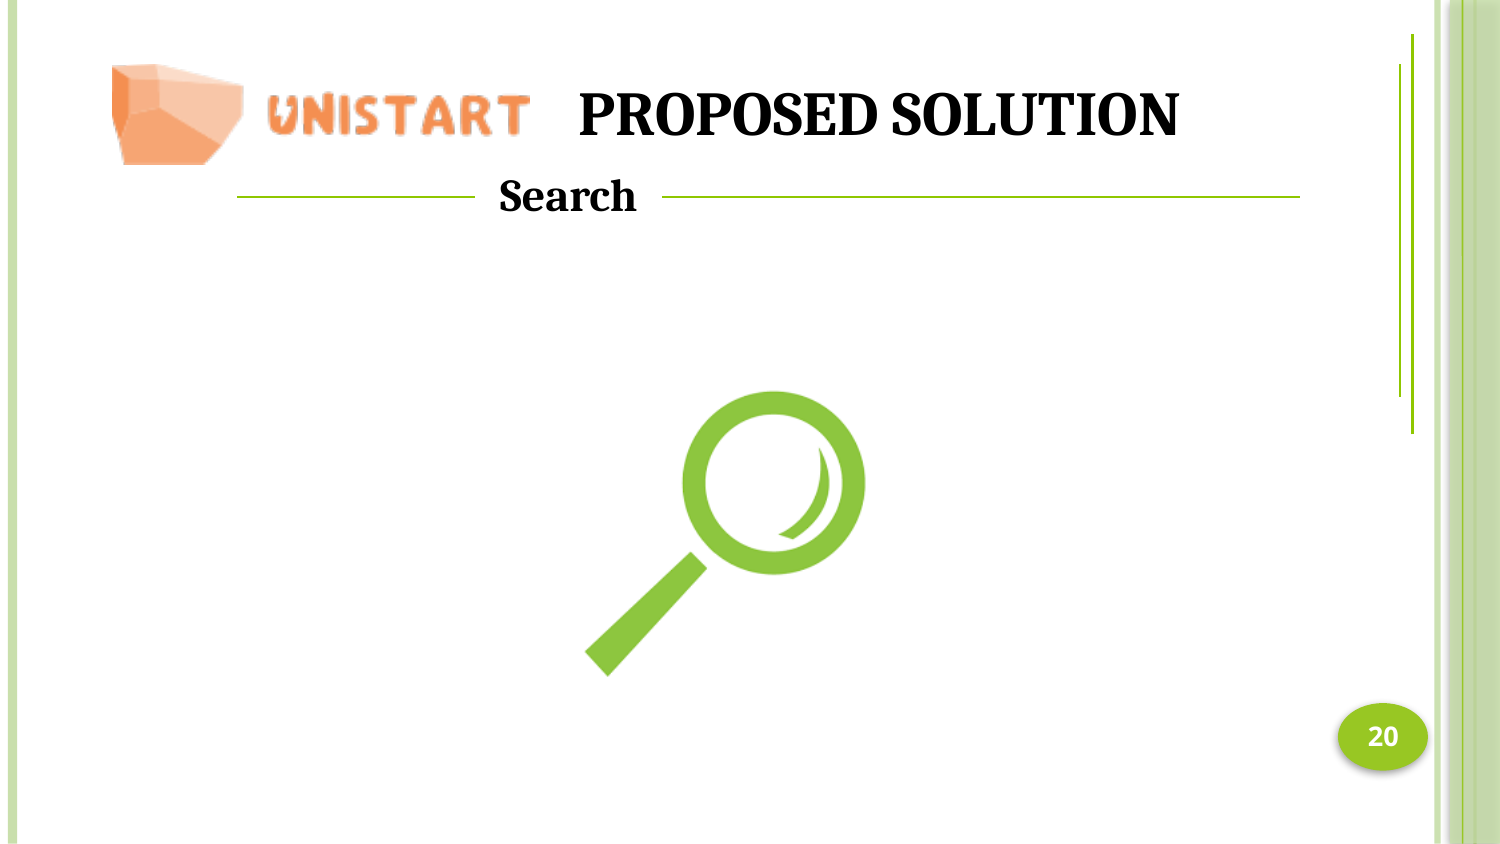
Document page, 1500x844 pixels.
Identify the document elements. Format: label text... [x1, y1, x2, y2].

list Search [324, 159, 813, 268]
slide_number 20 [1333, 705, 1434, 770]
picture [111, 64, 530, 166]
text_box PROPOSED SOLUTION [565, 58, 1325, 155]
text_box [324, 198, 473, 202]
picture [574, 383, 876, 685]
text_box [665, 198, 813, 202]
